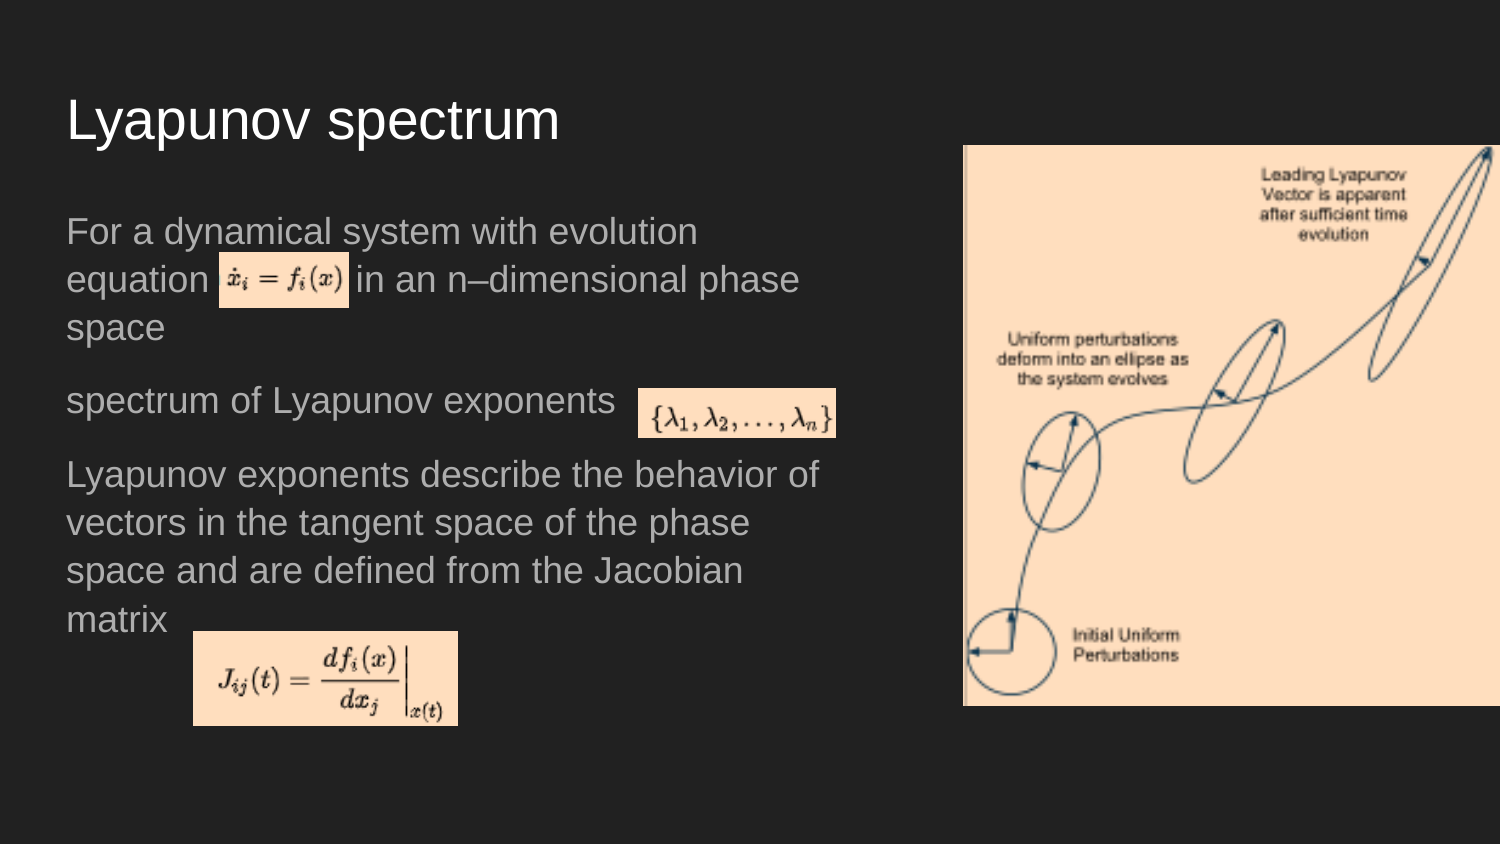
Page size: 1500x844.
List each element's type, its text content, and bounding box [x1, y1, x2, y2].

title Lyapunov spectrum [51, 72, 1449, 167]
picture [963, 145, 1500, 707]
picture [193, 631, 458, 726]
picture [218, 252, 350, 308]
picture [638, 388, 837, 438]
list For a dynamical system with evolution equation in an n–dimensional phase space spectrum of Lyapunov exponents Lyapunov exponents describe the behavior of vectors in the tangent space of the phase space and are defined from the Jacobian matrix [51, 189, 863, 750]
